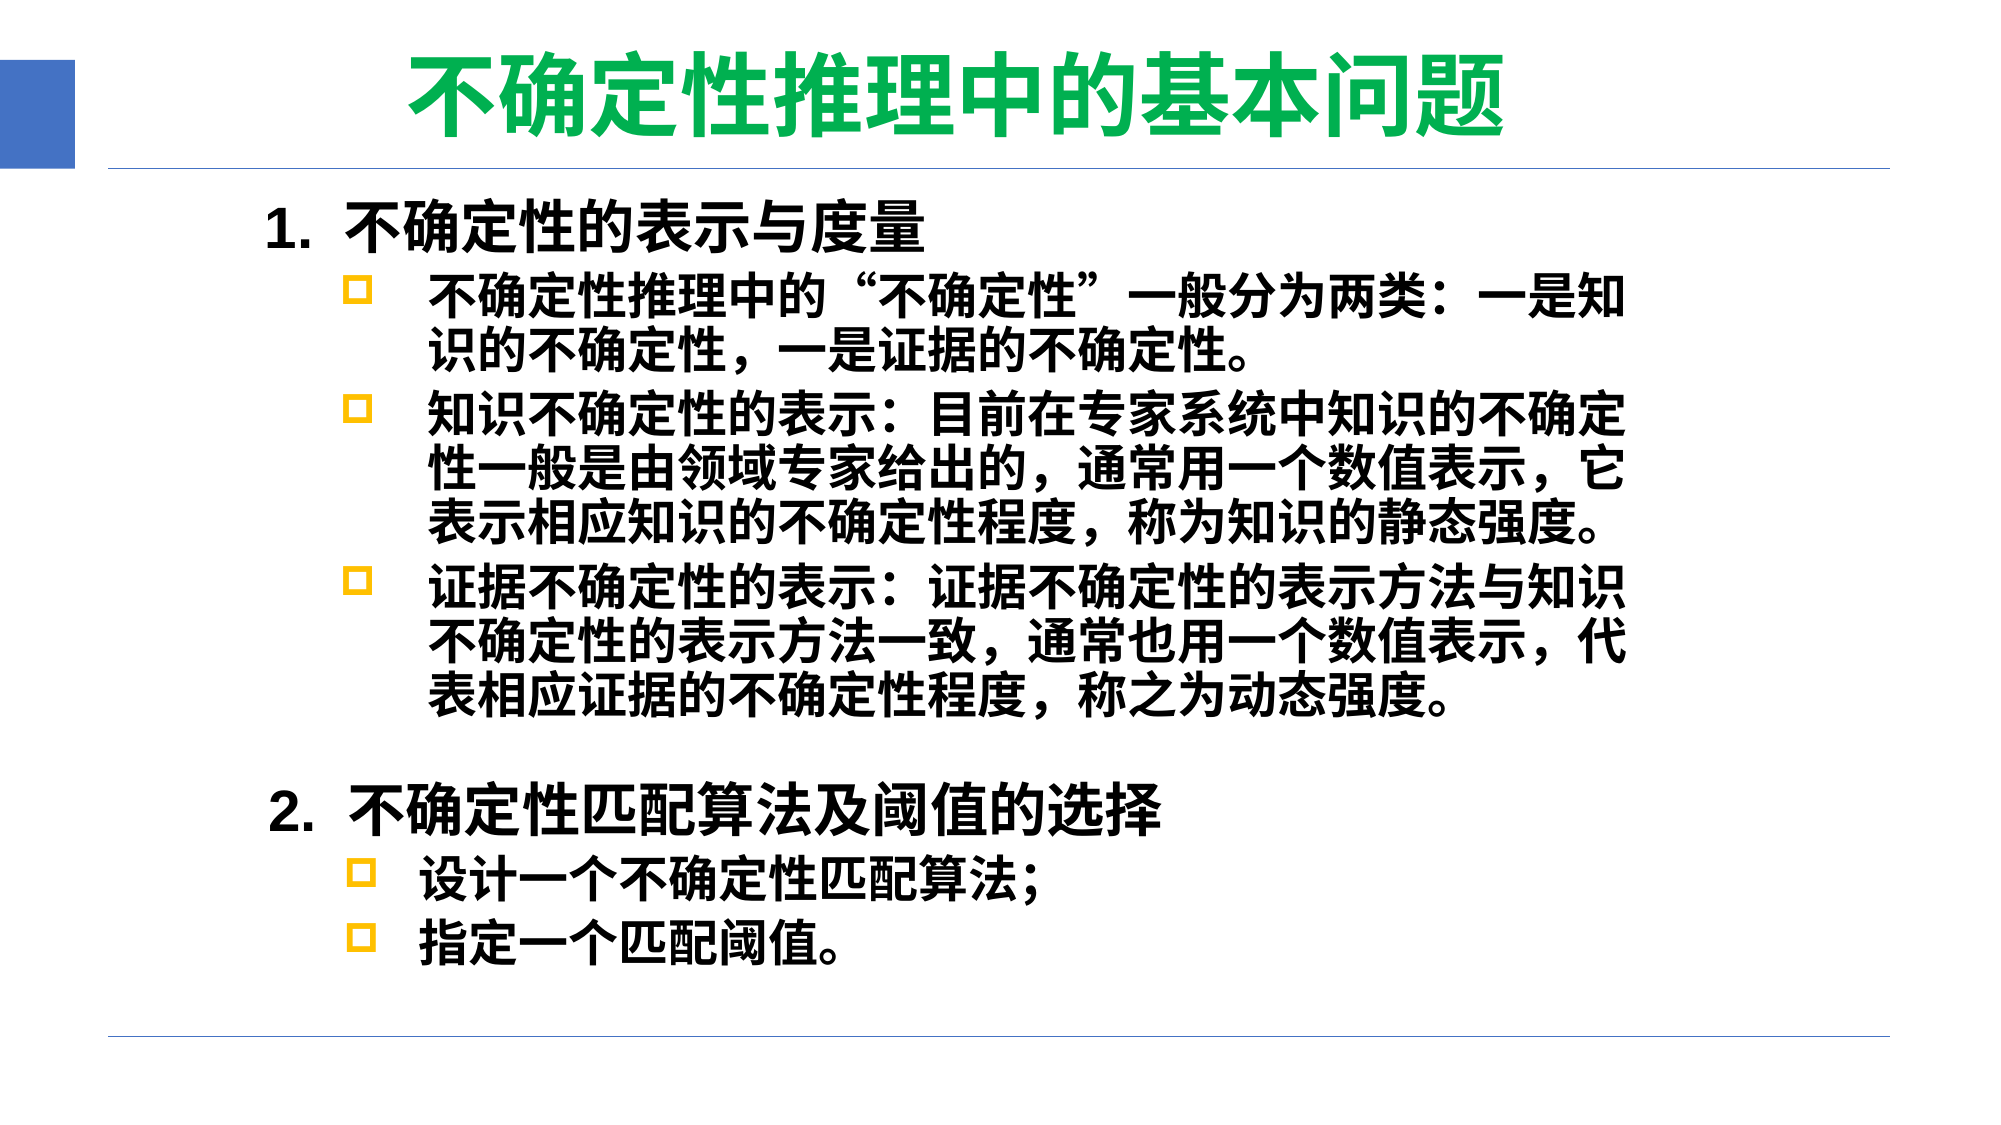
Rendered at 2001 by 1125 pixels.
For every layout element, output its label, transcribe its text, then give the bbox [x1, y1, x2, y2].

title 不确定性推理中的基本问题 [218, 37, 1694, 163]
text_box 2. 不确定性匹配算法及阈值的选择 设计一个不确定性匹配算法； 指定一个匹配阈值。 [253, 773, 1617, 1006]
list 1. 不确定性的表示与度量 不确定性推理中的“不确定性”一般分为两类：一是知识的不确定性，一是证据的不确定性。 知识不确定性的表示：目前在专家系统中知识的不确定性一般是由领域专家给出的，通常用一个数值表示，它表示相应知识的不确定性程度，称为知识的静态强度。 证据不确定性的表示：证据不确定性的表示方法与知识不确定性的表示方法一致，通常也用一个数值表示，代表相应证据的不确定性程度，称之为动态强度。 [249, 190, 1663, 828]
